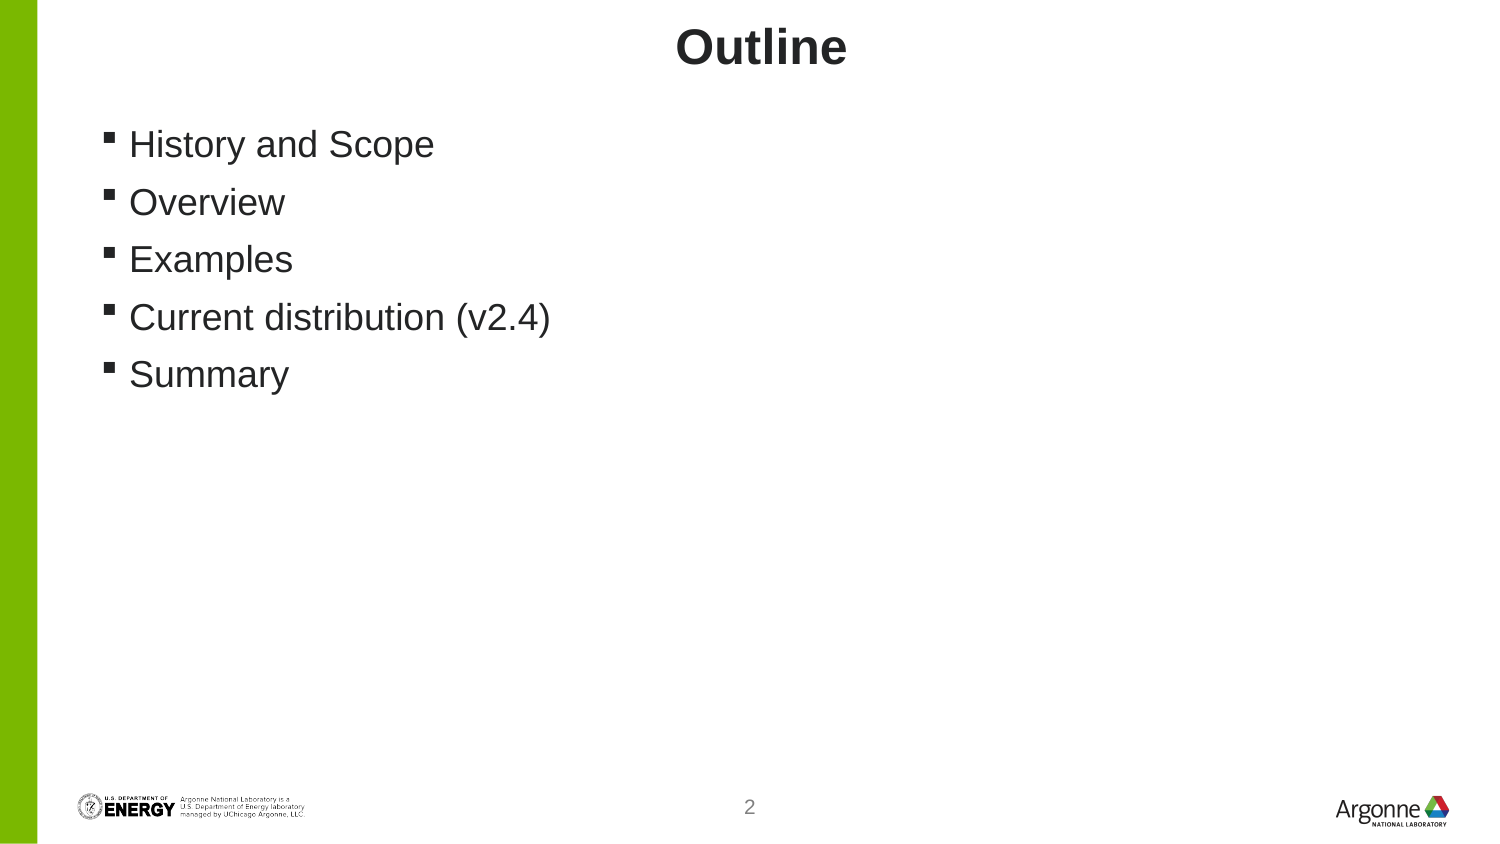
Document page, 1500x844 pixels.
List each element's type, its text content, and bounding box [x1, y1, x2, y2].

picture [75, 791, 308, 822]
picture [1330, 787, 1458, 834]
title Outline [75, 10, 1449, 76]
list History and Scope Overview Examples Current distribution (v2.4) Summary [100, 119, 1182, 664]
slide_number 2 [712, 796, 788, 819]
